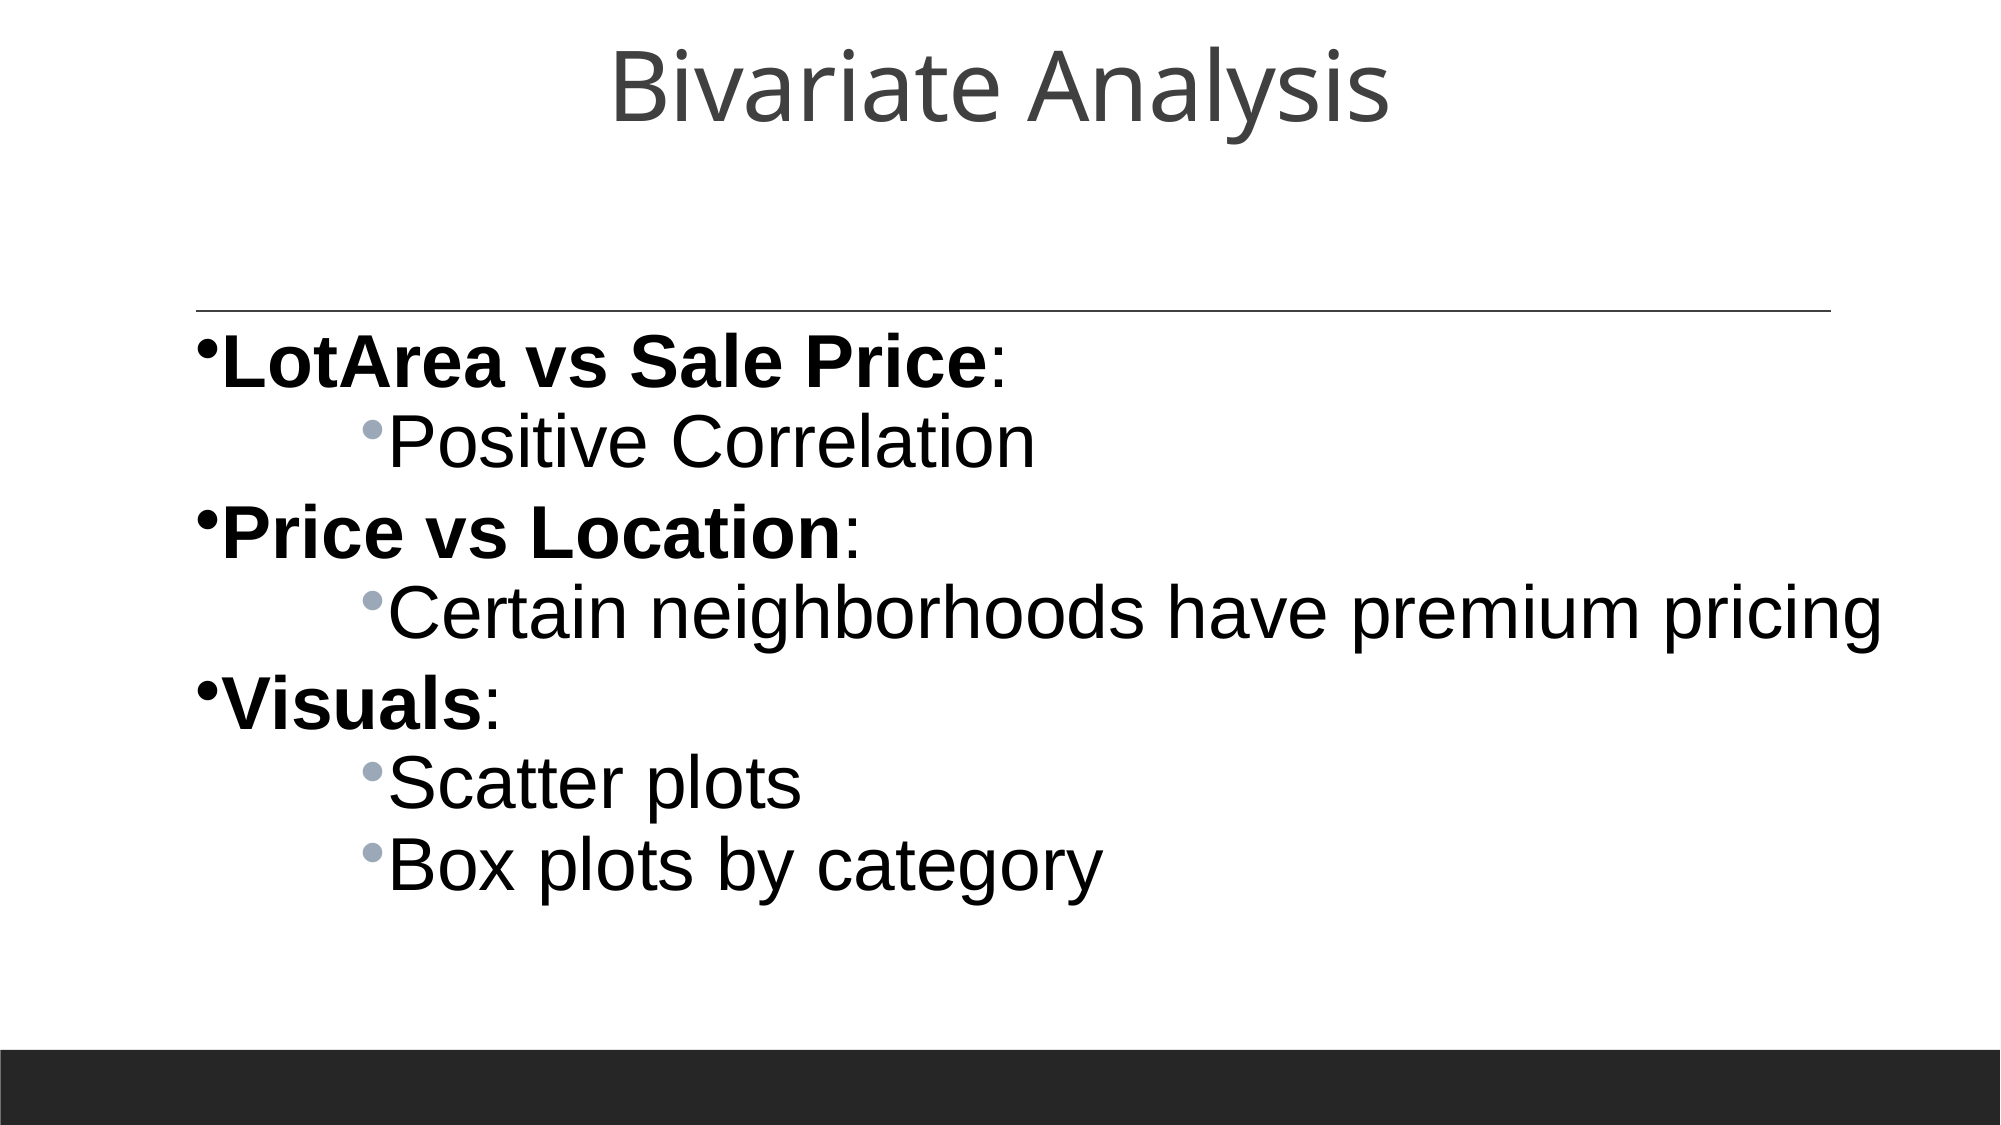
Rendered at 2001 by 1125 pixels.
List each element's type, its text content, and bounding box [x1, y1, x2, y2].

title Bivariate Analysis [174, 0, 1825, 150]
list LotArea vs Sale Price: Positive Correlation Price vs Location: Certain neighborhoods have premium pricing Visuals: Scatter plots Box plots by category [180, 304, 1915, 1004]
